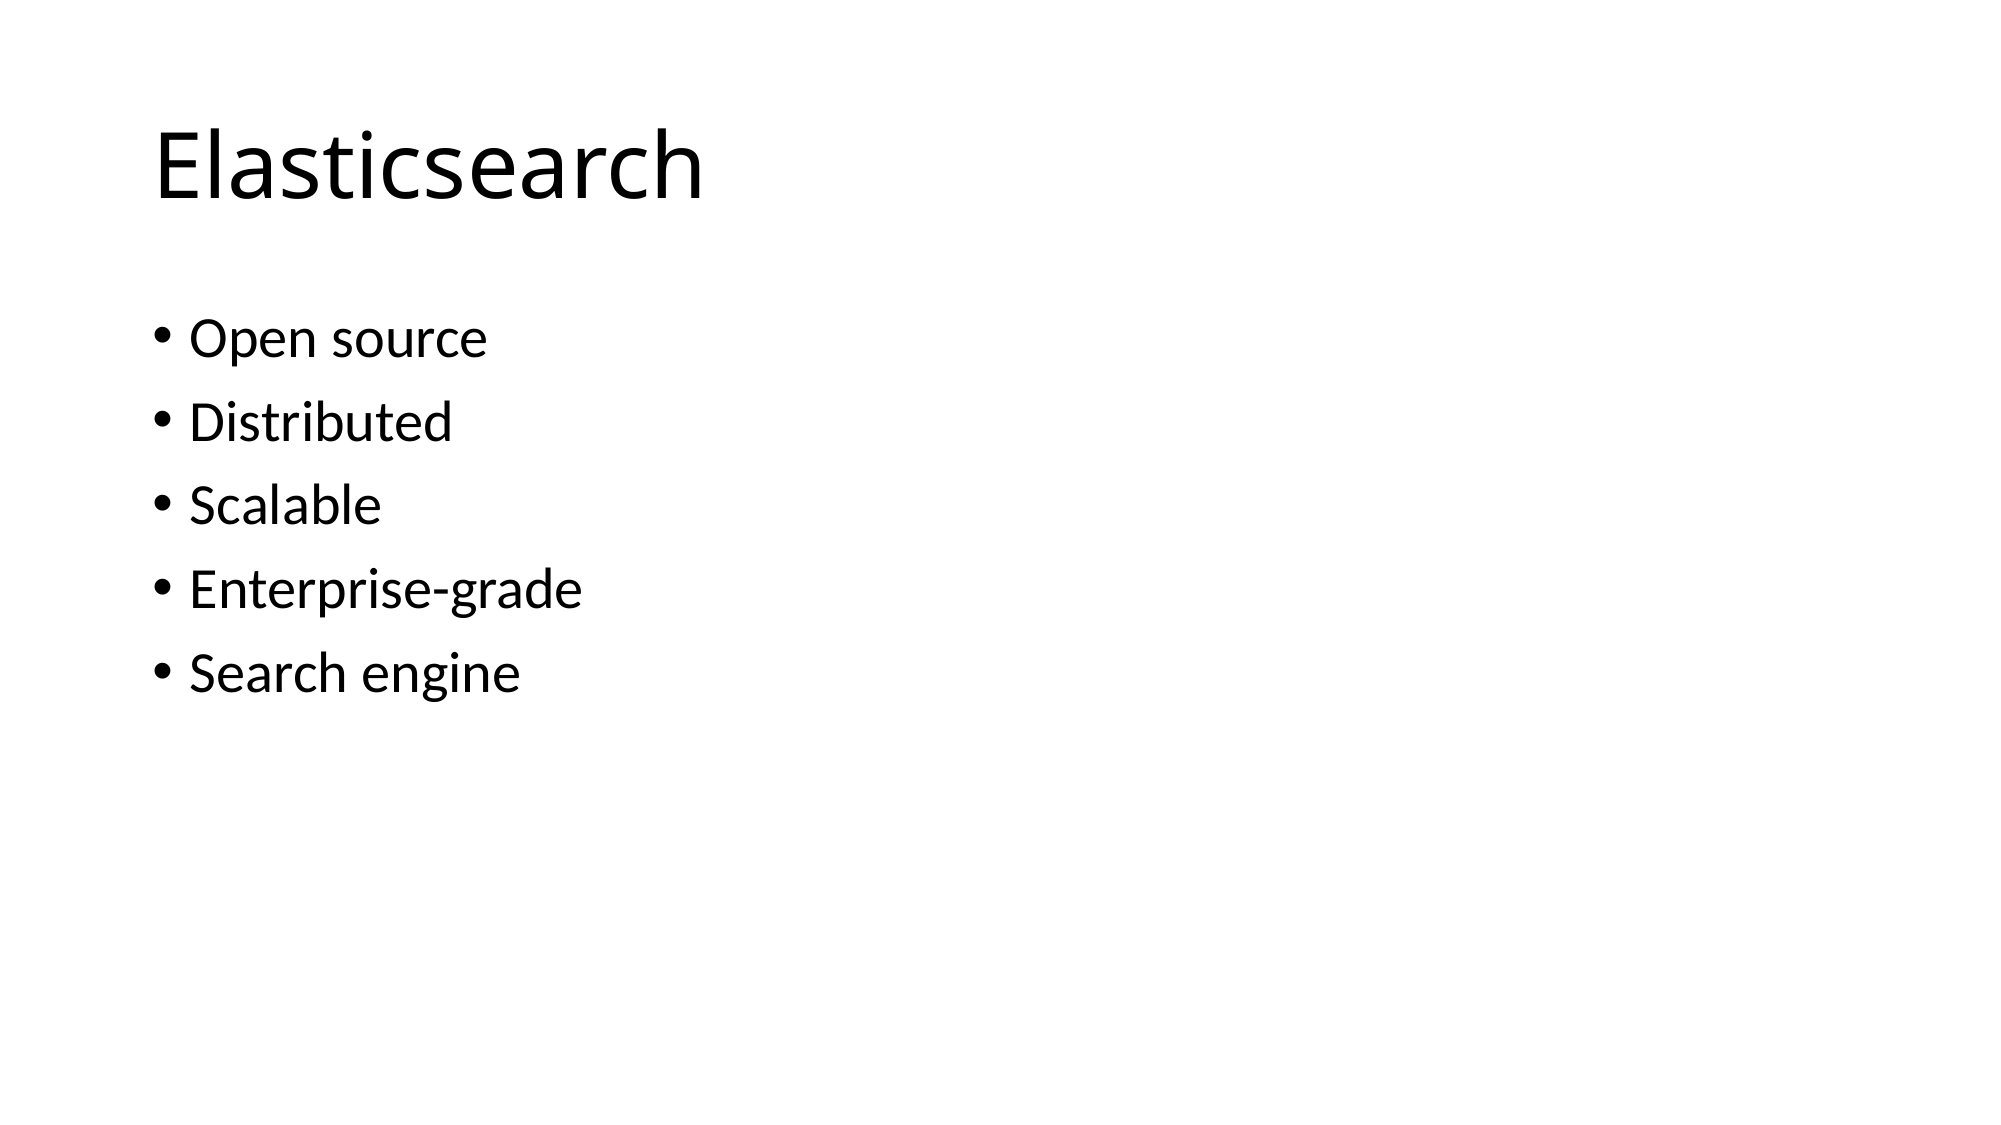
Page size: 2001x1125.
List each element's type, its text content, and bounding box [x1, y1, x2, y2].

list Open source Distributed Scalable Enterprise-grade Search engine [137, 299, 1863, 1014]
title Elasticsearch [137, 59, 1863, 278]
